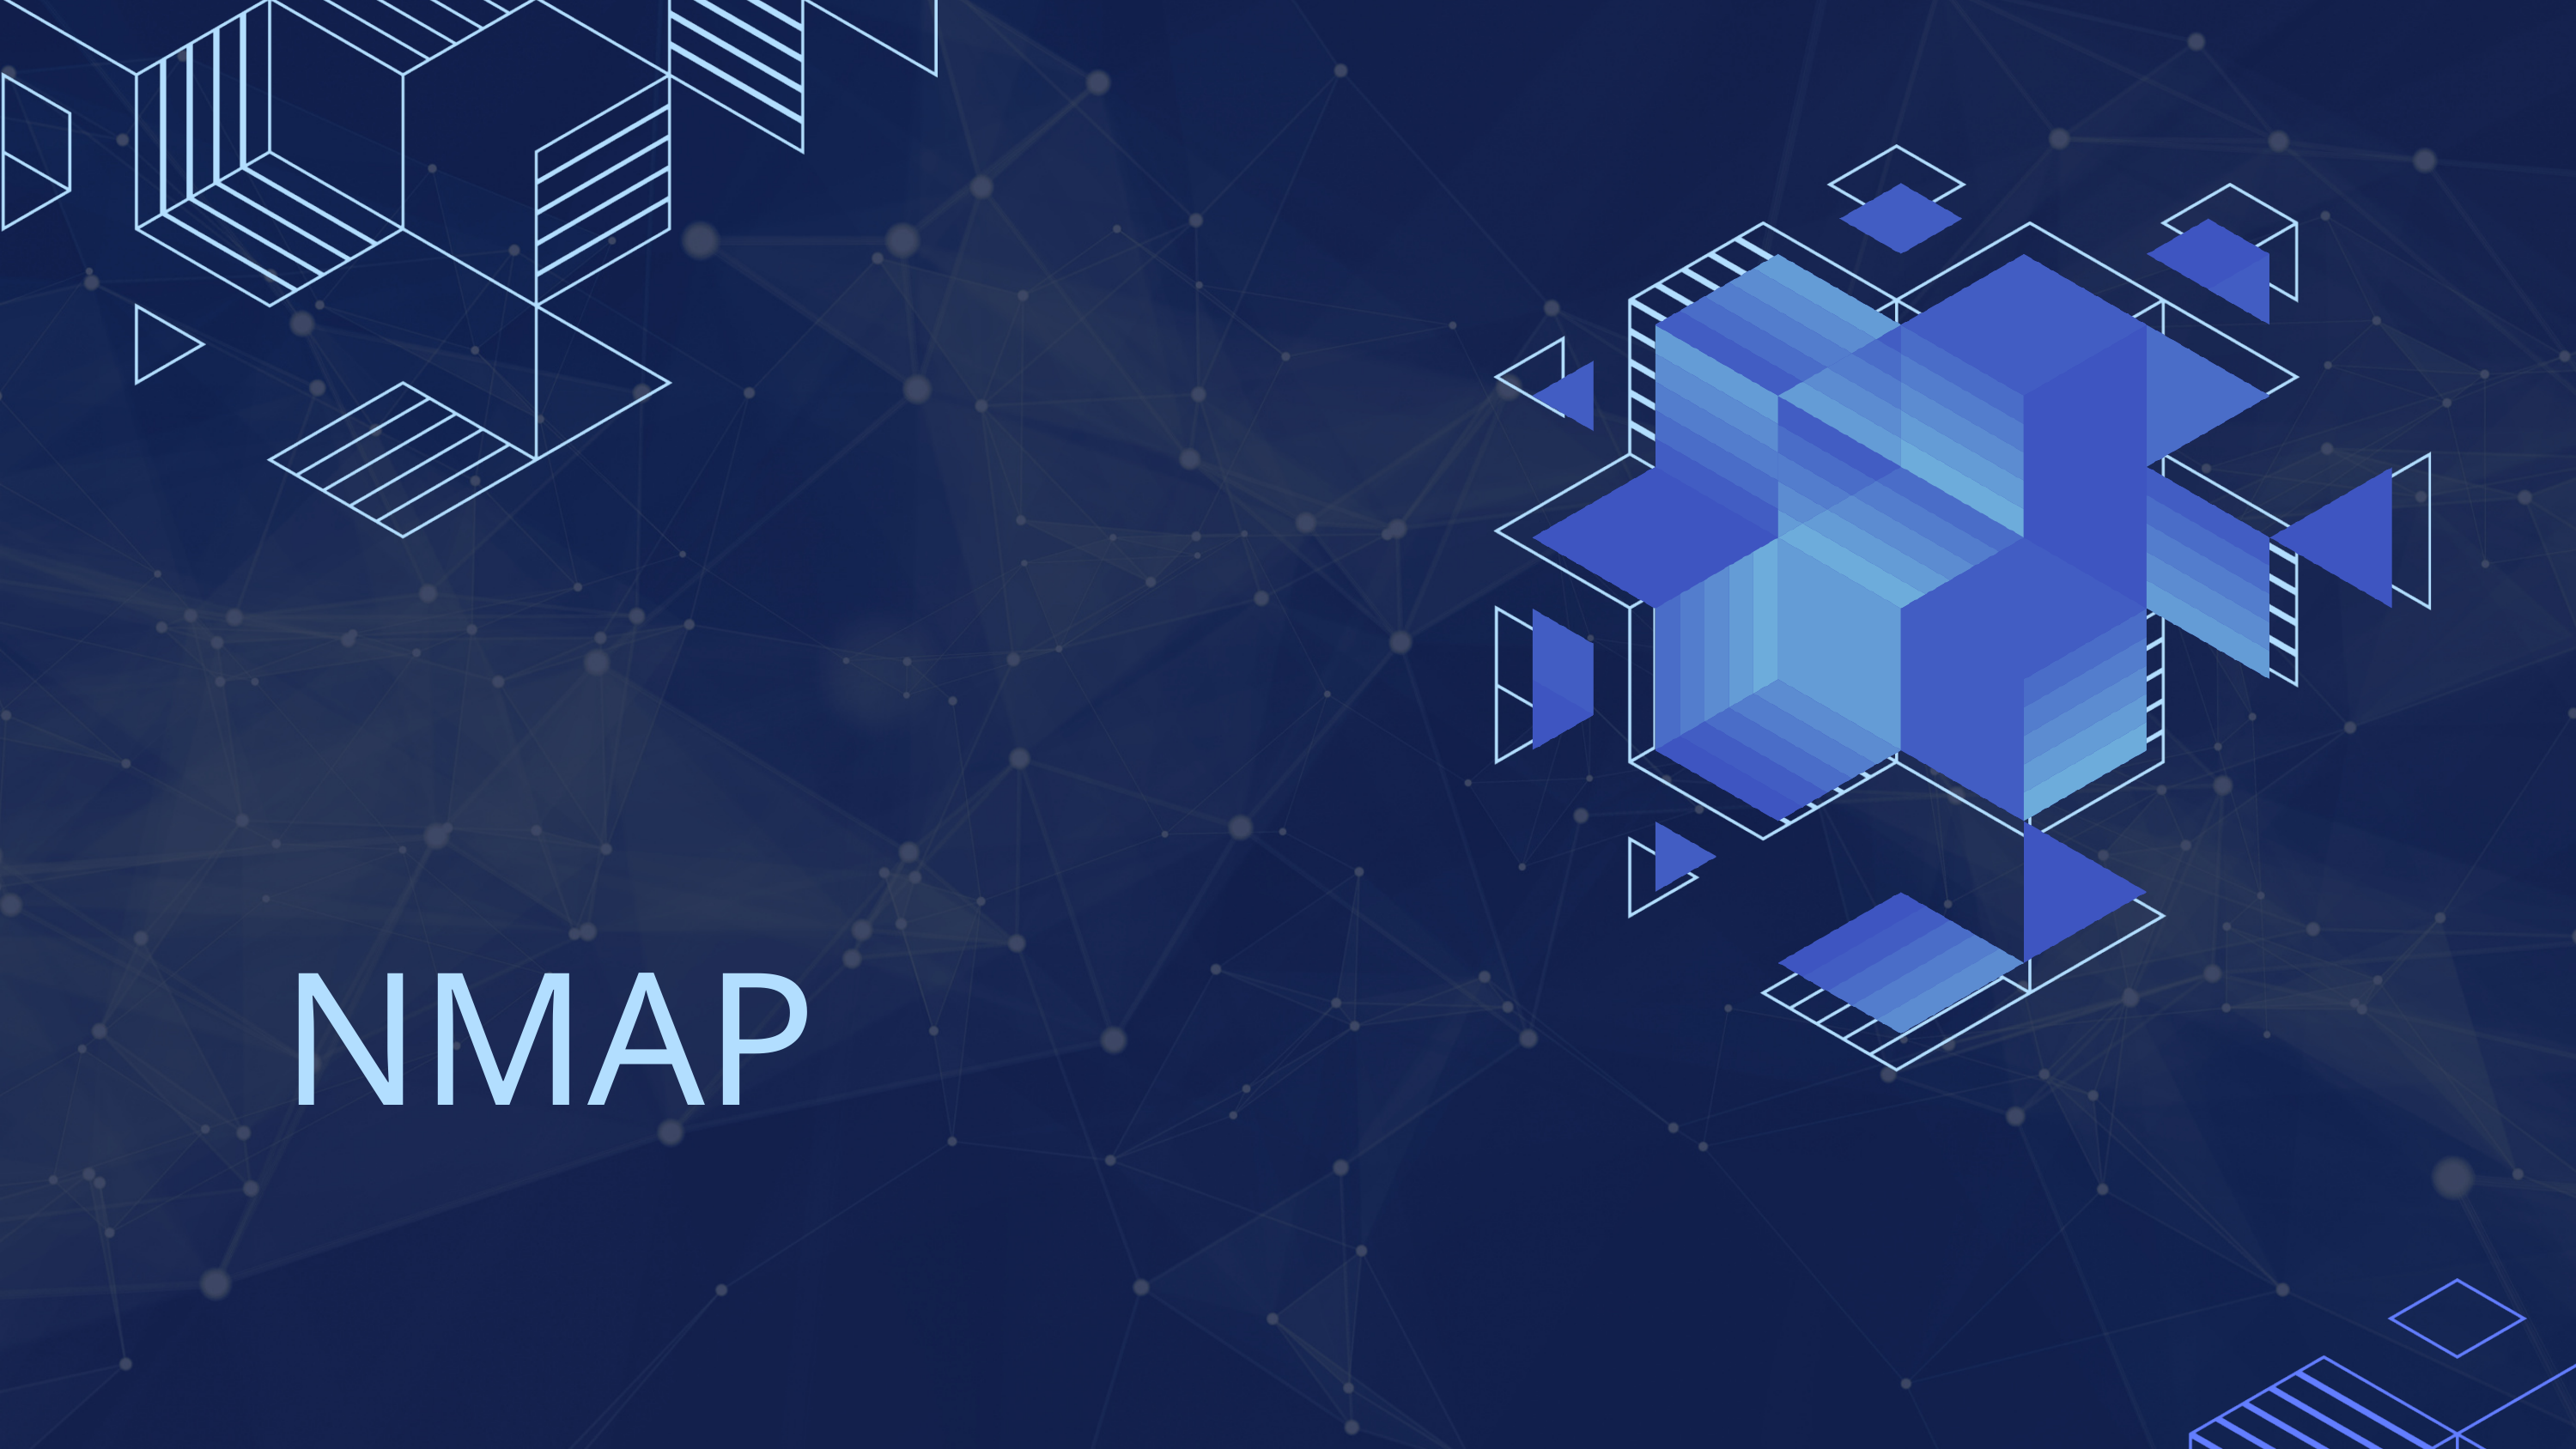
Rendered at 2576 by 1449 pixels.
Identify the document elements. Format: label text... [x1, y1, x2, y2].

text_box [1532, 183, 2392, 1034]
text_box NMAP [281, 925, 1963, 1143]
text_box [0, 0, 938, 539]
text_box [1493, 144, 2432, 1072]
text_box [2054, 1278, 2576, 1449]
text_box [0, 0, 2576, 1449]
